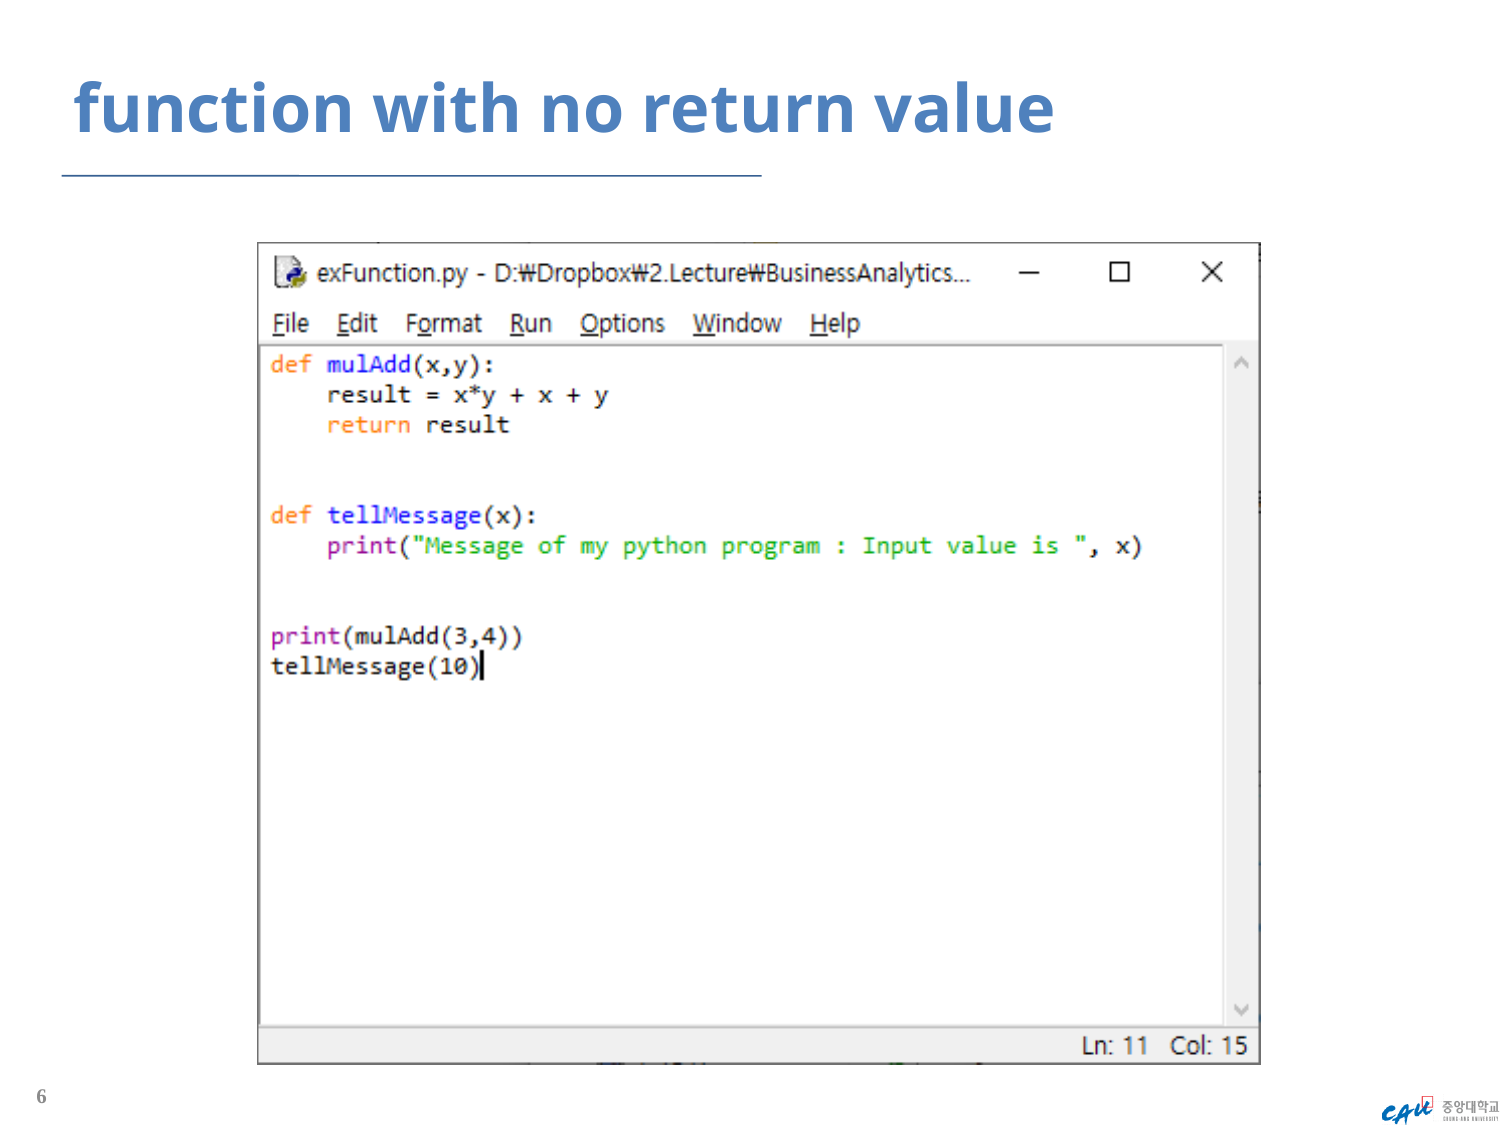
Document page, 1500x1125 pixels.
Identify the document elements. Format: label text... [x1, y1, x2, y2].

picture [256, 242, 1261, 1066]
picture [1382, 1094, 1500, 1125]
title function with no return value [58, 46, 1442, 164]
slide_number 6 [0, 1065, 62, 1125]
